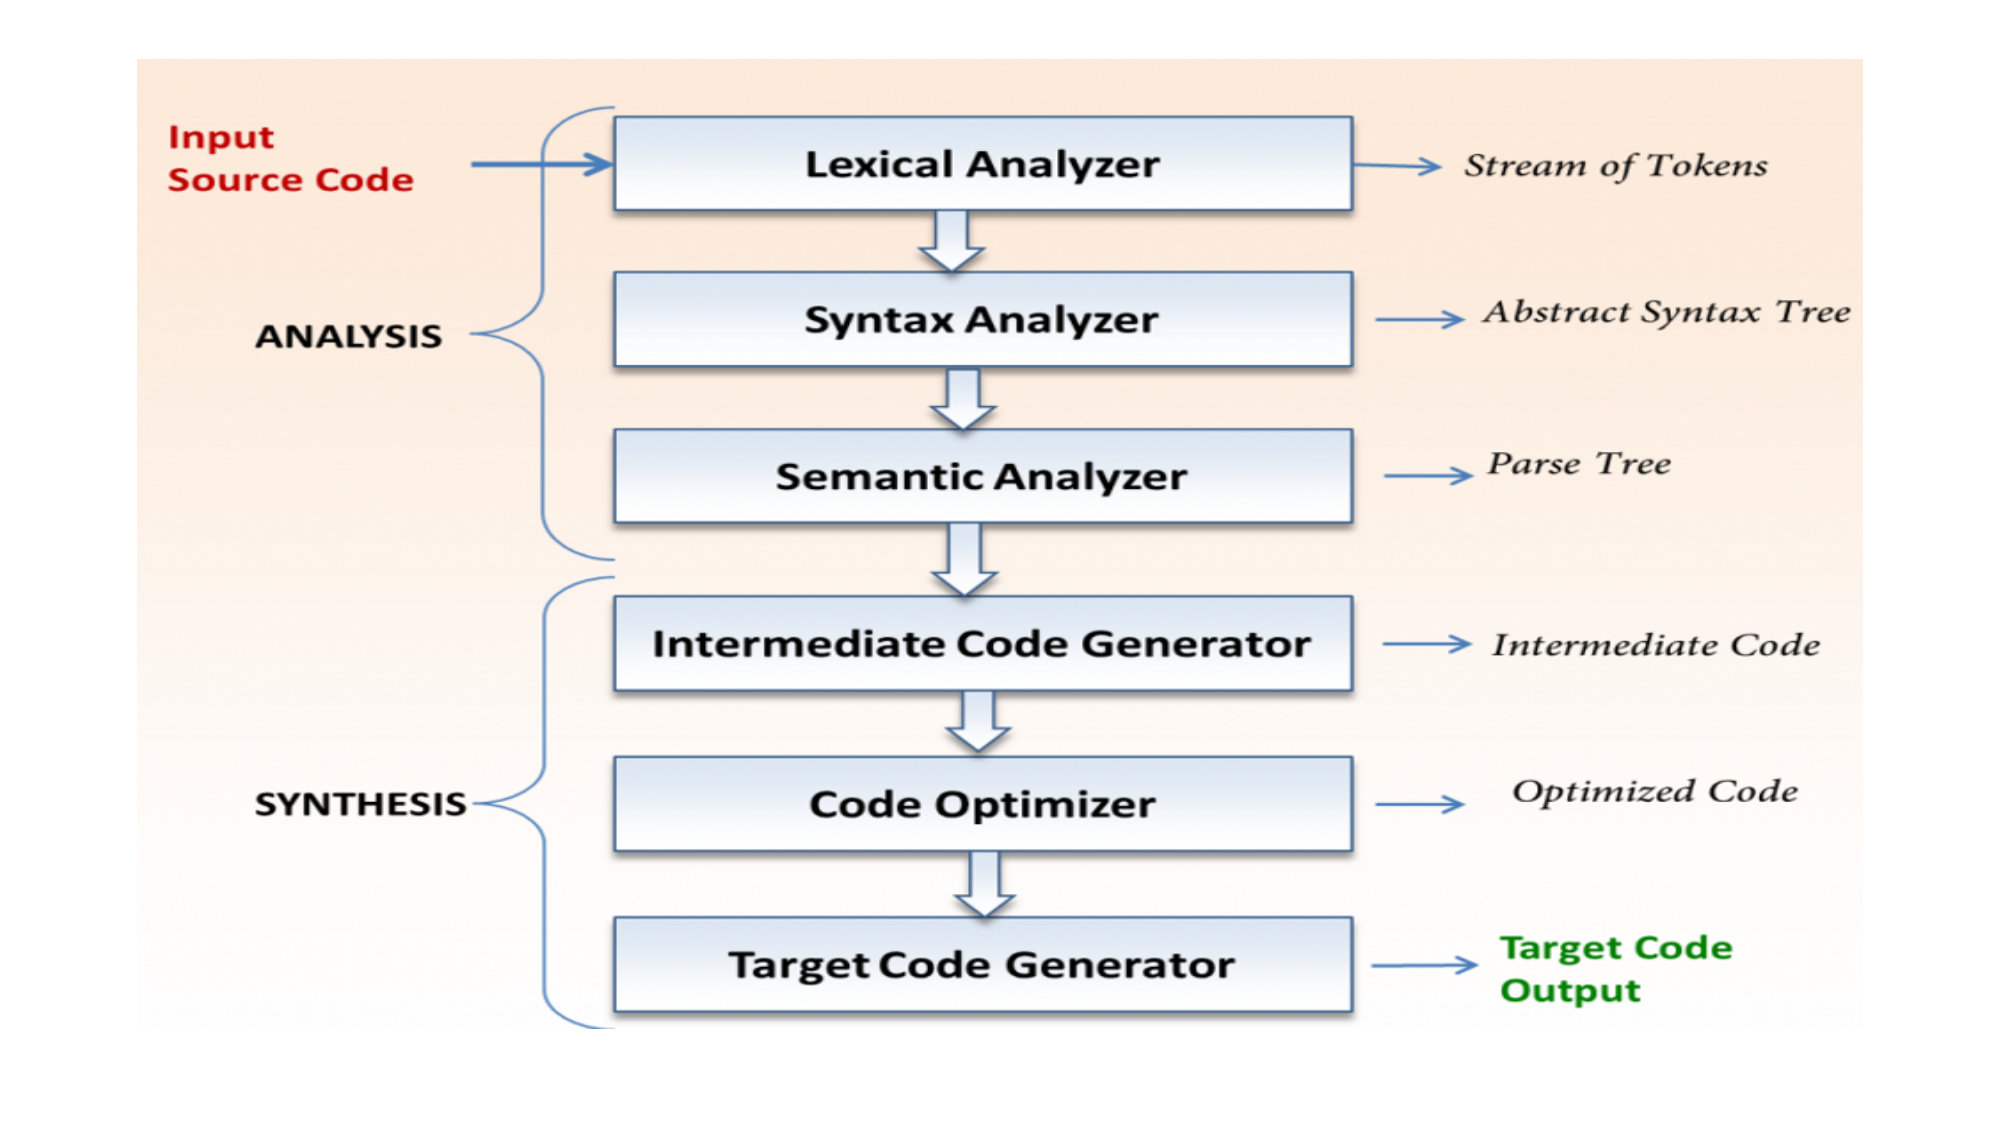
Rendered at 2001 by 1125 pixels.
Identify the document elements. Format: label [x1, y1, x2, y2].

picture [137, 59, 1863, 1029]
